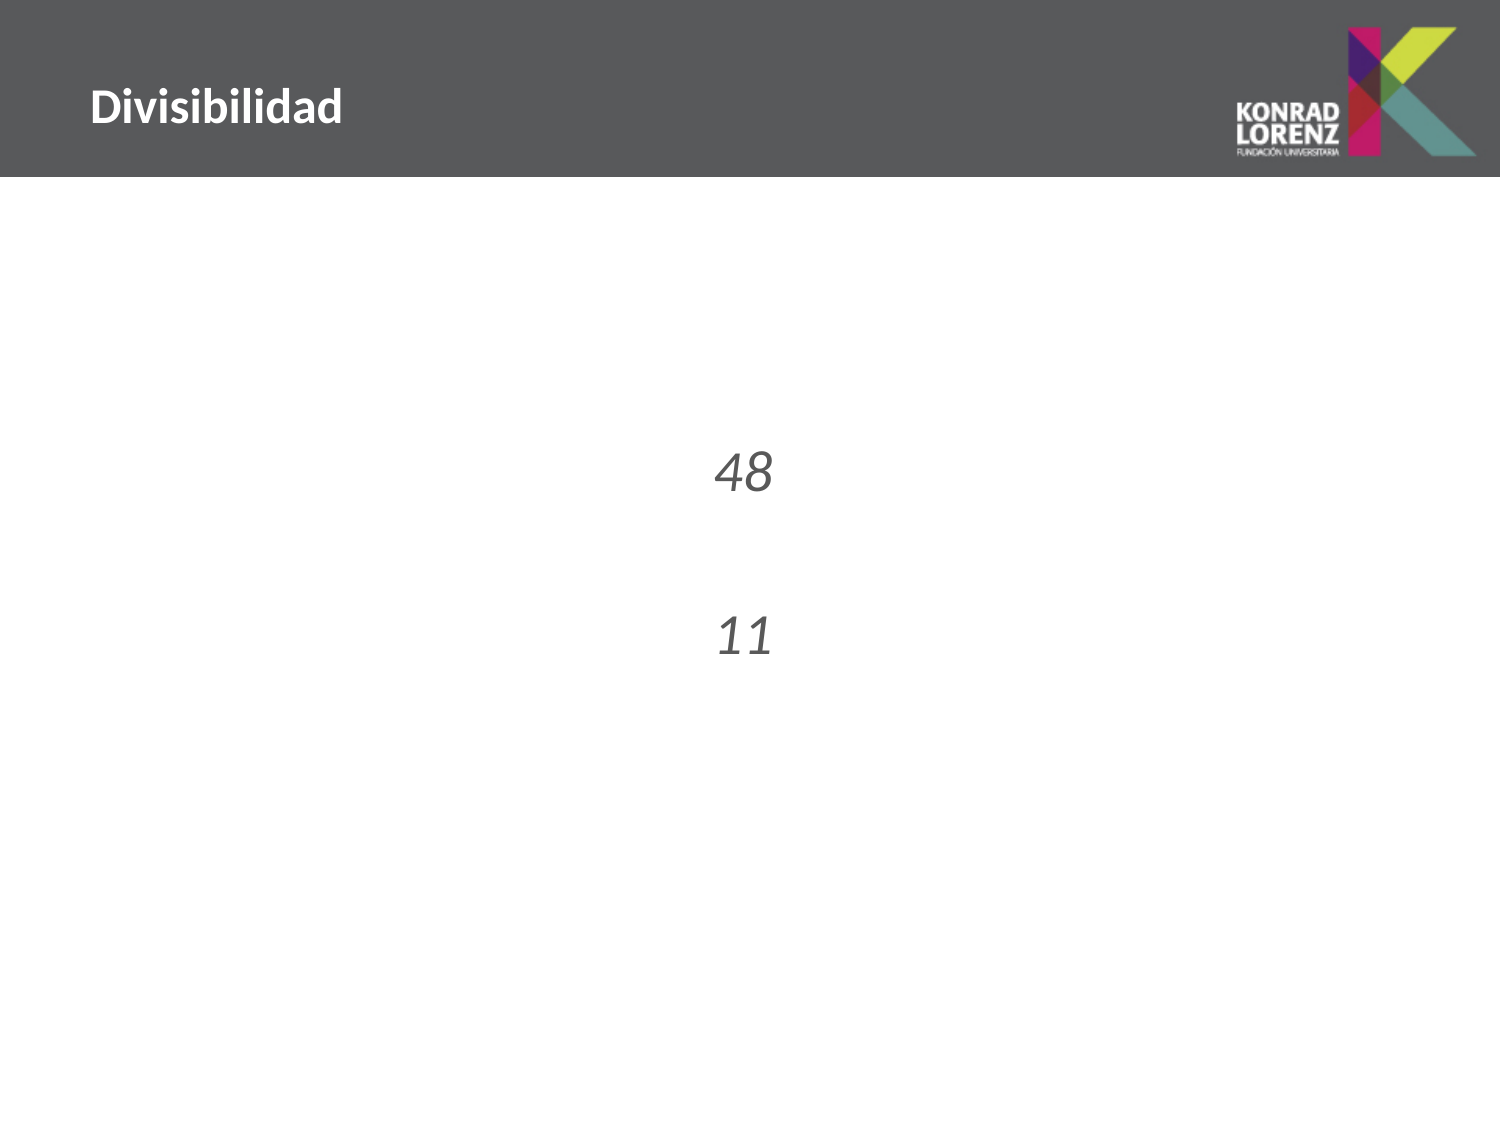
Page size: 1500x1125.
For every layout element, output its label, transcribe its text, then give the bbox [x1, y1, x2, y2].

picture [0, 0, 1500, 177]
title Divisibilidad [75, 45, 1425, 163]
